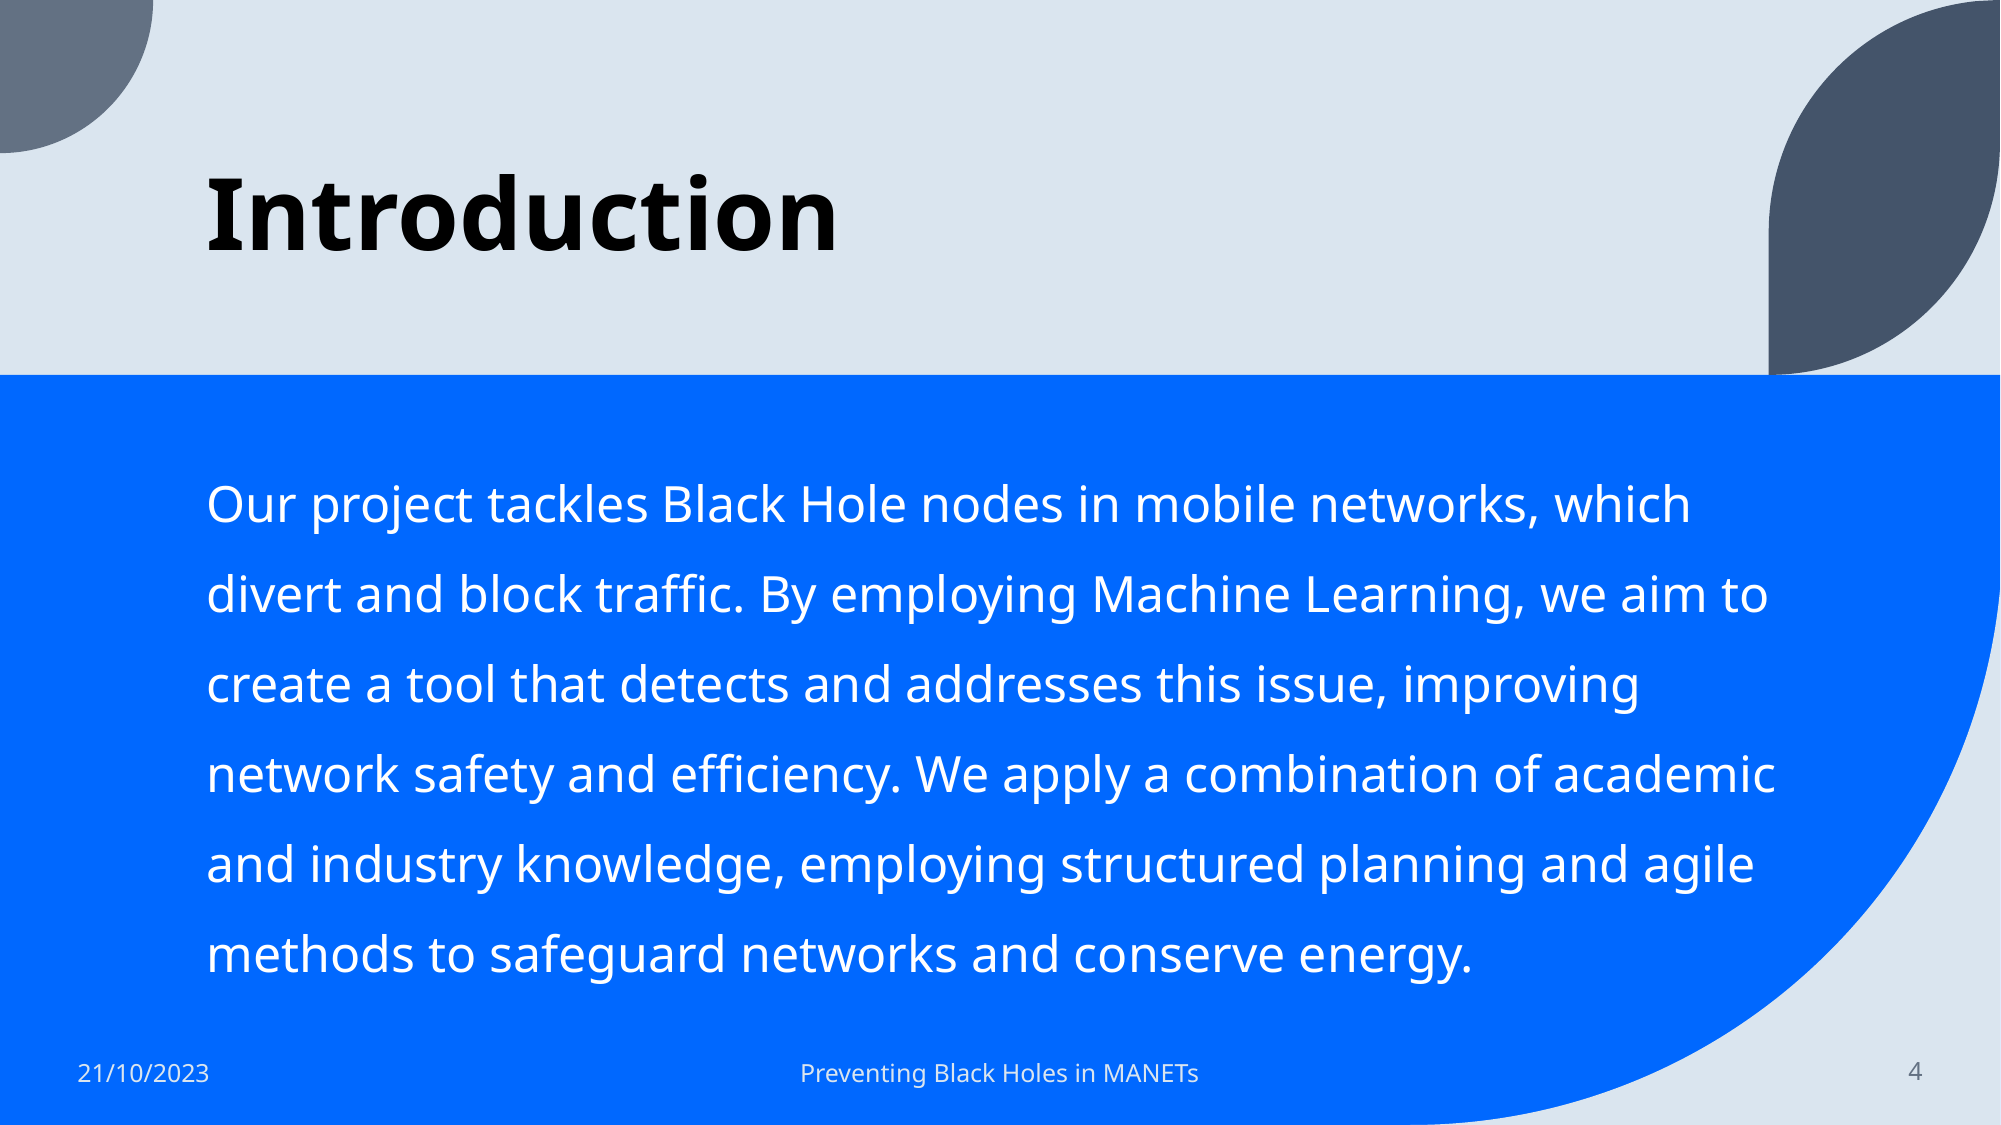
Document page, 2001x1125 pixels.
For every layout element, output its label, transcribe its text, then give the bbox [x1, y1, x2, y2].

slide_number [62, 1042, 513, 1103]
footer Preventing Black Holes in MANETs [662, 1042, 1338, 1103]
title Introduction [191, 22, 1796, 280]
list Our project tackles Black Hole nodes in mobile networks, which divert and block traffic. By employing Machine Learning, we aim to create a tool that detects and addresses this issue, improving network safety and efficiency. We apply a combination of academic and industry knowledge, employing structured planning and agile methods to safeguard networks and conserve energy. [191, 435, 1796, 999]
slide_number 4 [1674, 1042, 1938, 1103]
